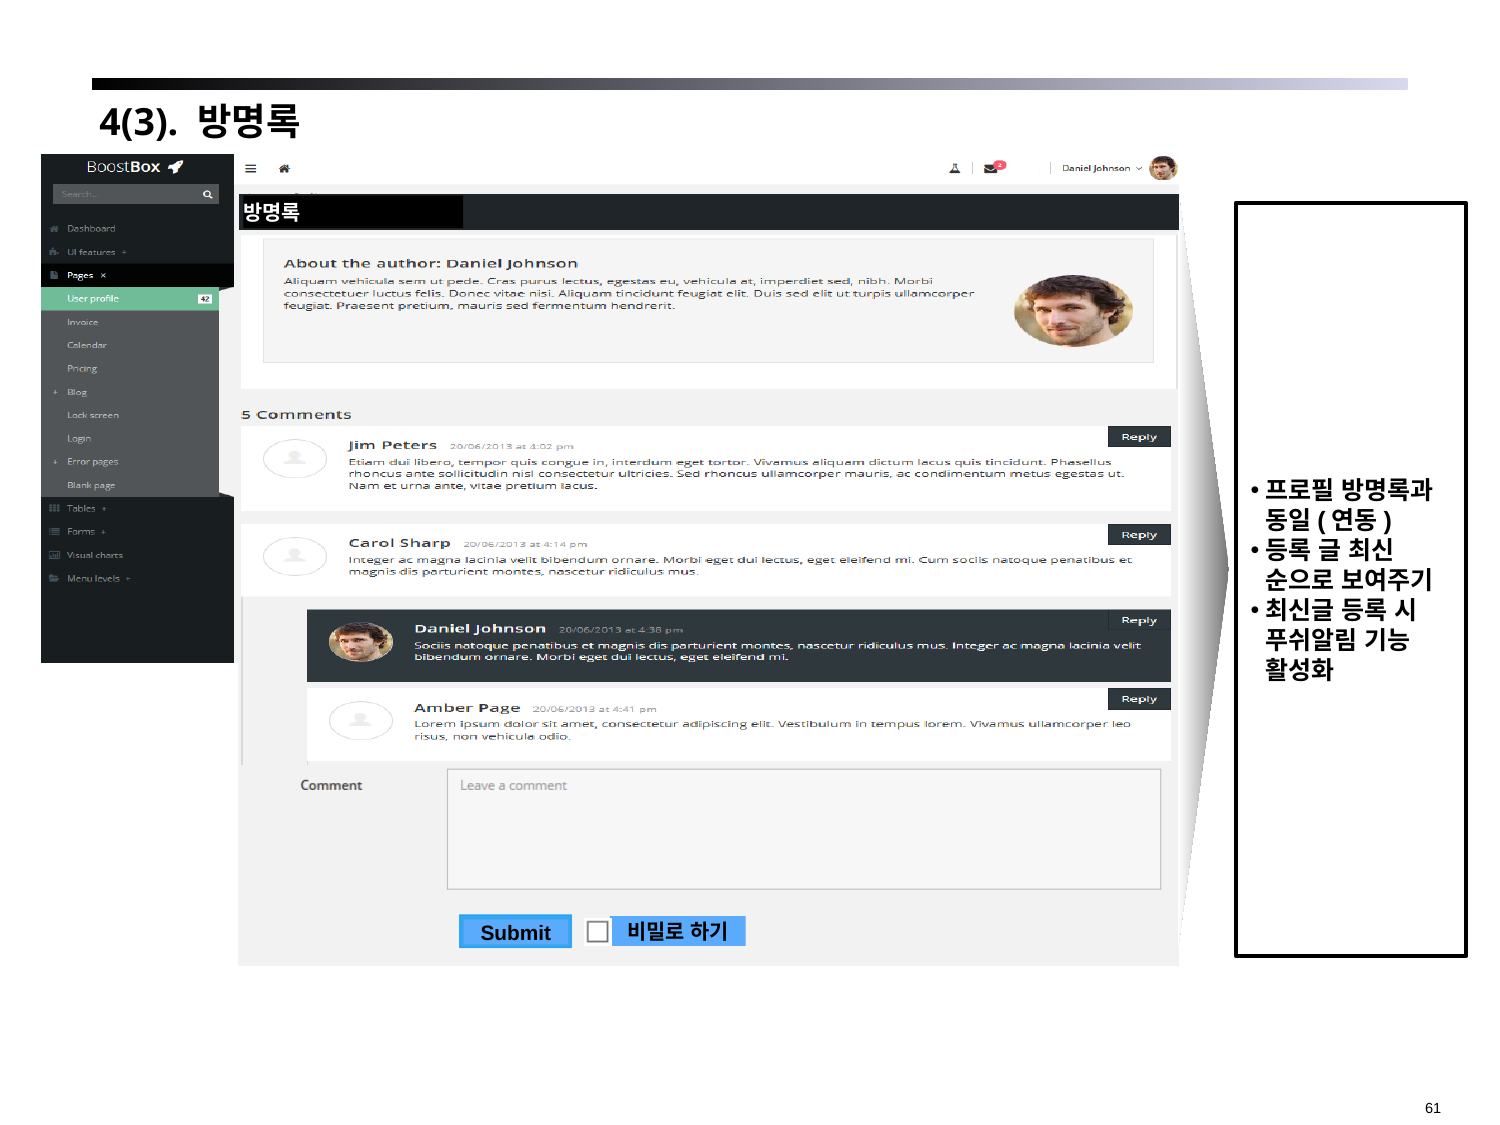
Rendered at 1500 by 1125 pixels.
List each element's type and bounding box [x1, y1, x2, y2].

text_box [99, 91, 1500, 966]
picture [584, 918, 612, 946]
picture [41, 154, 1179, 663]
